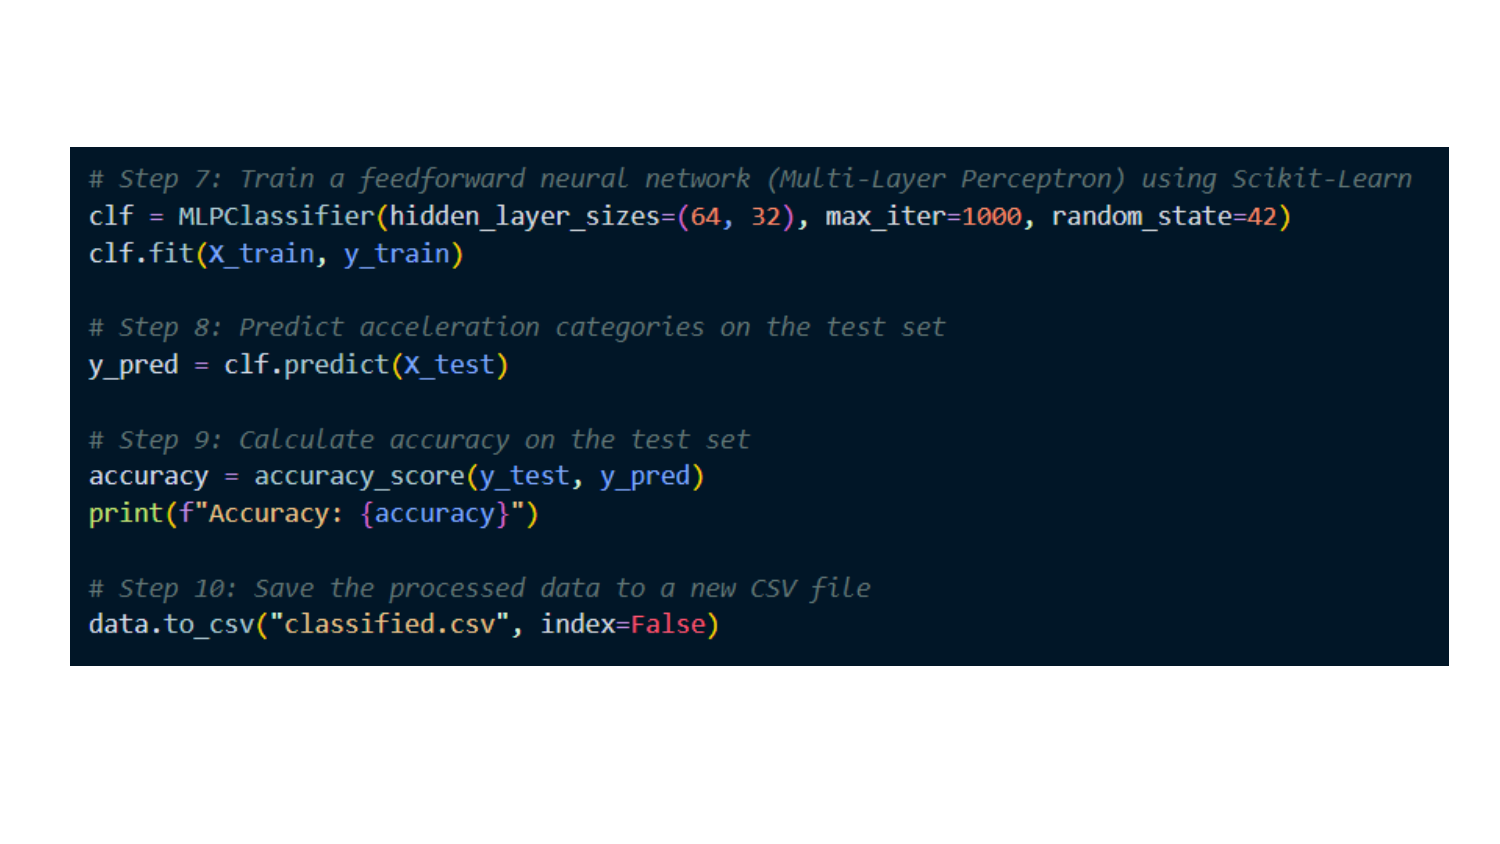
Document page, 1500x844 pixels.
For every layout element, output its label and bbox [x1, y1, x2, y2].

picture [70, 146, 1450, 667]
